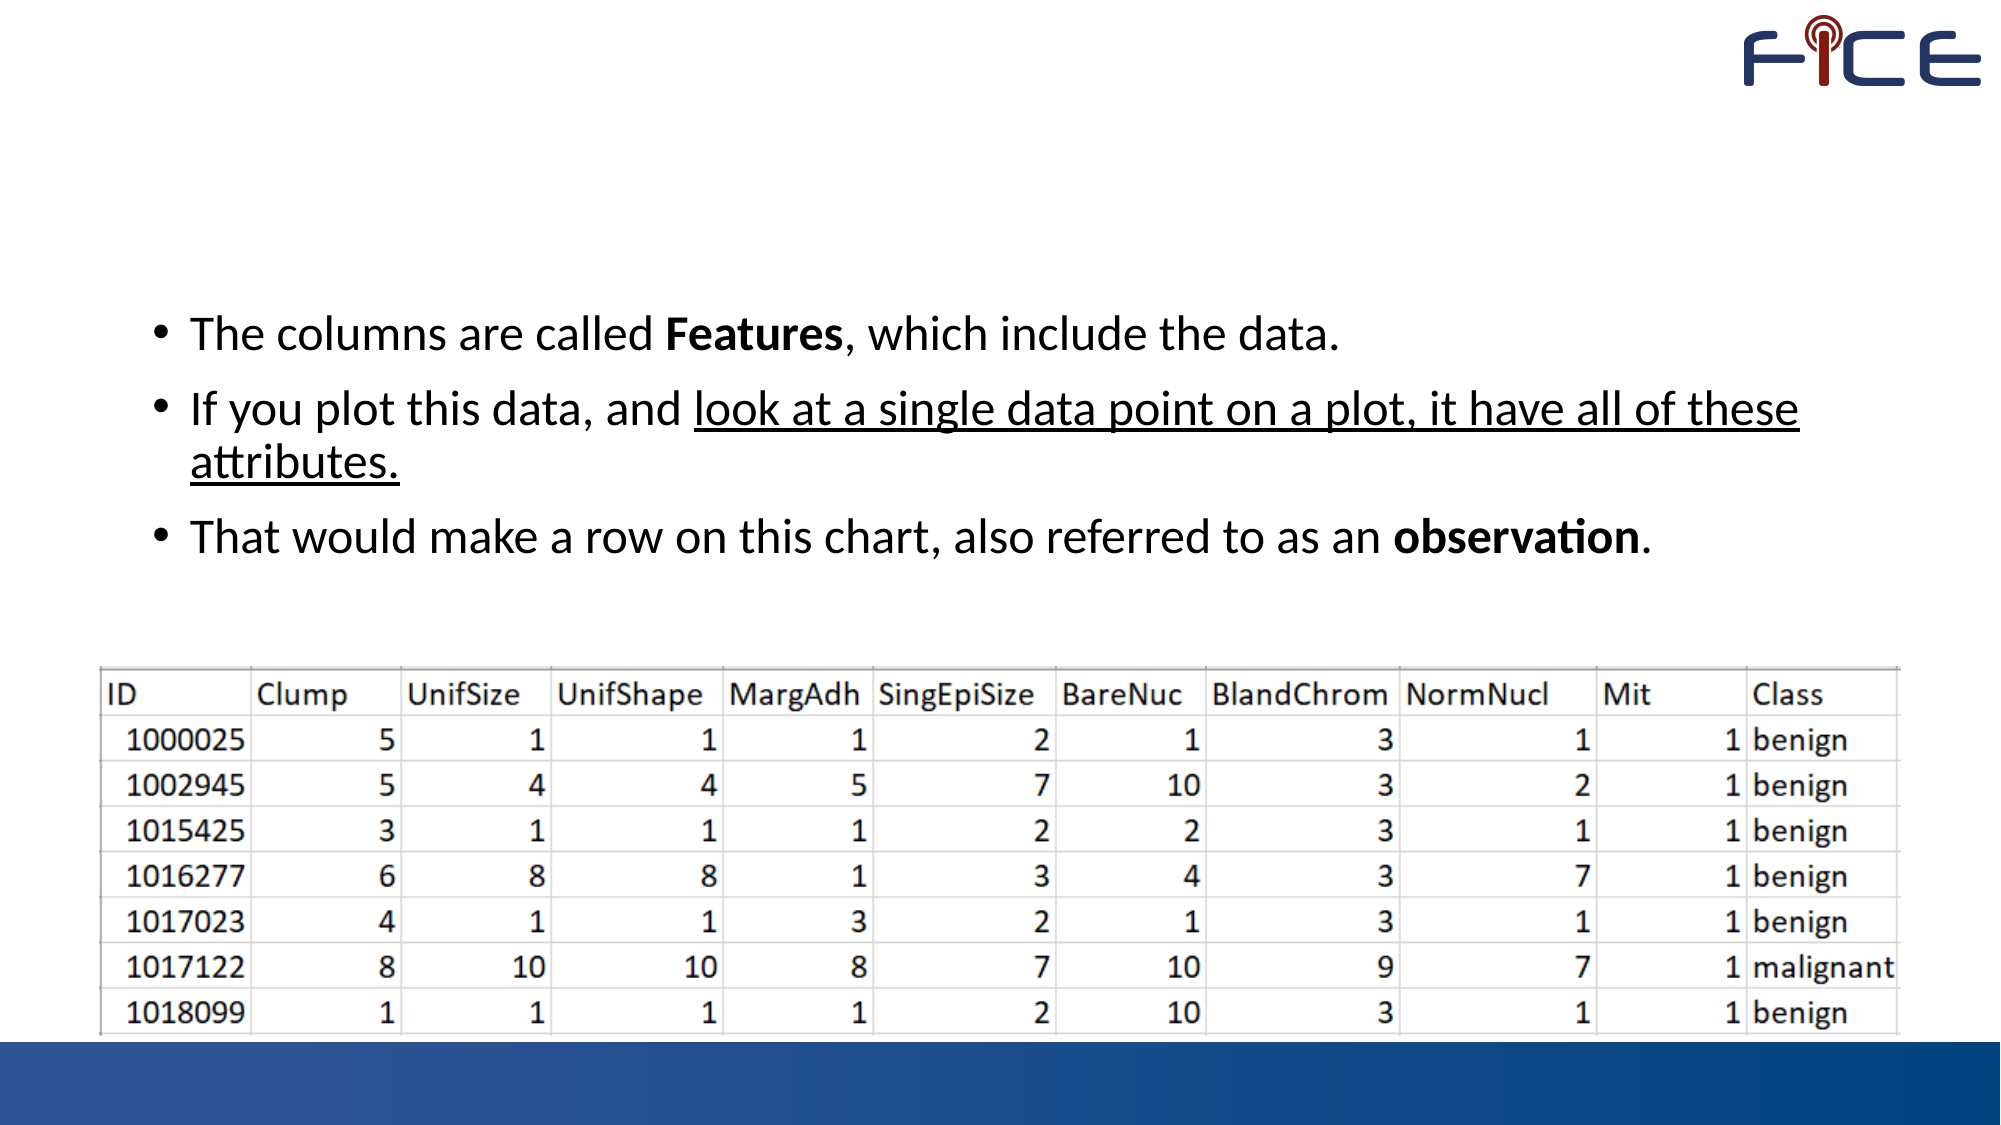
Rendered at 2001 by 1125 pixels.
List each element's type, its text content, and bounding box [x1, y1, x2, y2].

picture [1744, 15, 1981, 86]
list The columns are called Features, which include the data. If you plot this data, and look at a single data point on a plot, it have all of these attributes. That would make a row on this chart, also referred to as an observation. [137, 299, 1863, 666]
picture [98, 666, 1901, 1036]
